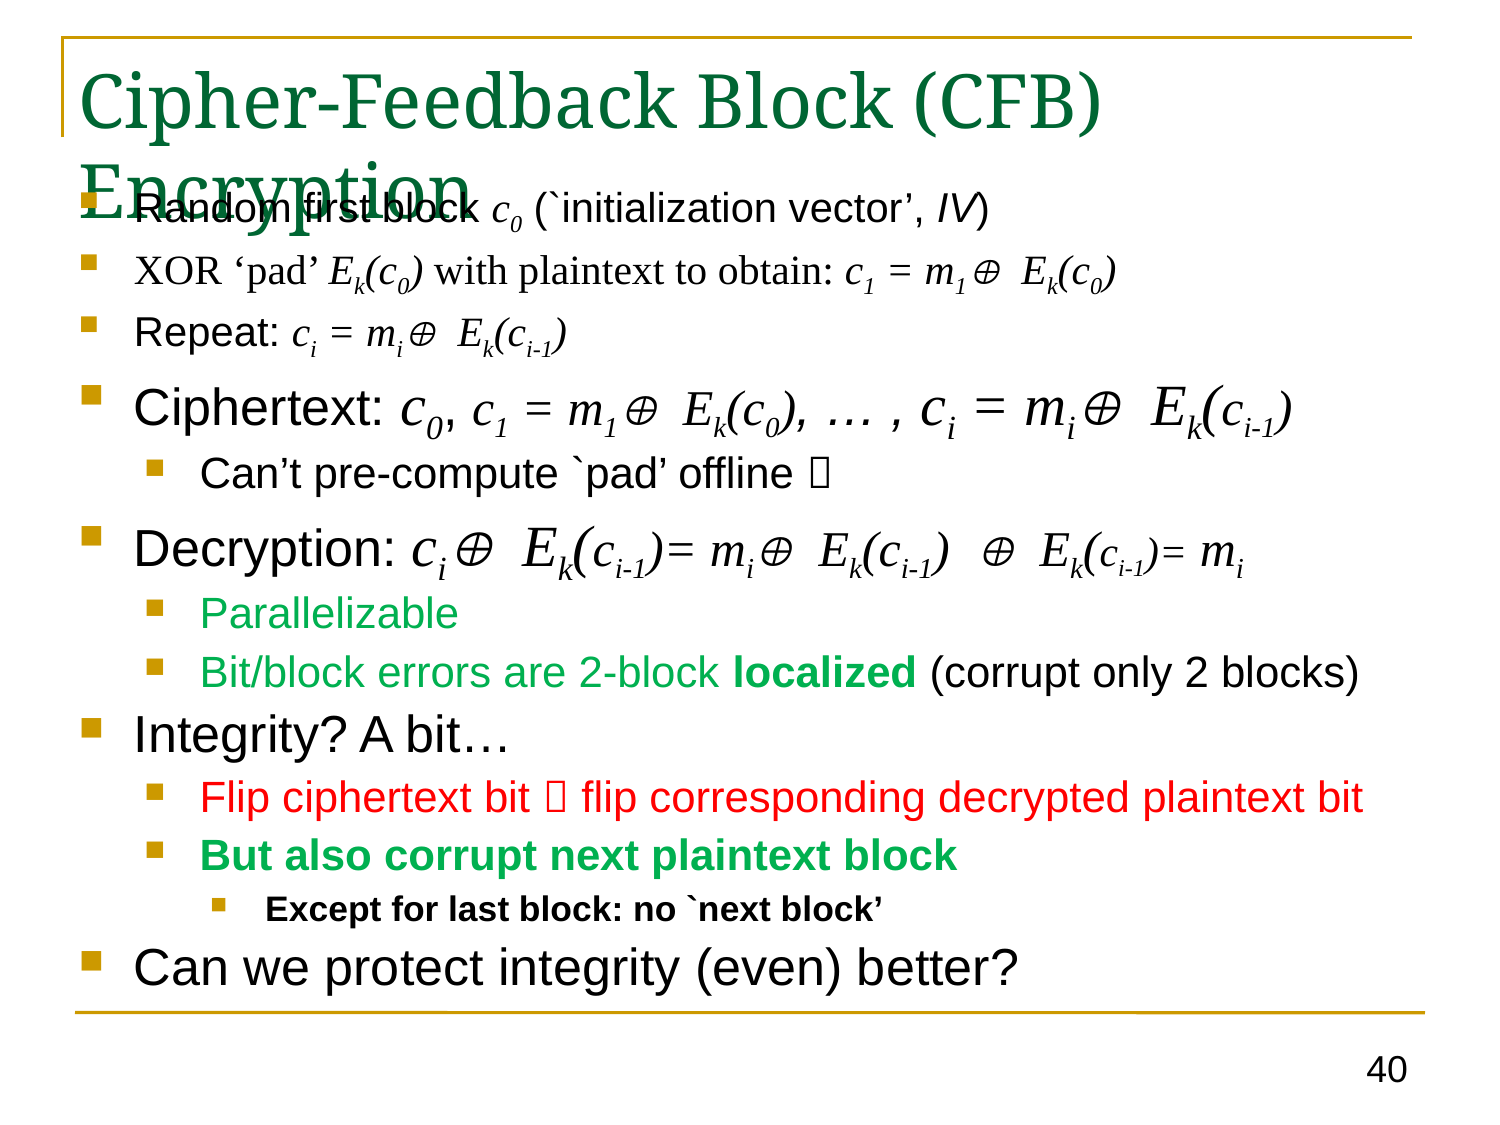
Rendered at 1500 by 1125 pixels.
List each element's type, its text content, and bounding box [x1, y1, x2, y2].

title Cipher-Feedback Block (CFB) Encryption [63, 45, 1459, 174]
list Random first block c0 (`initialization vector’, IV) XOR ‘pad’ Ek(c0) with plaintext to obtain: c1 = m1 Ek(c0) Repeat: ci = mi Ek(ci-1) Ciphertext: c0, c1 = m1 Ek(c0), … , ci = mi Ek(ci-1) Can’t pre-compute `pad’ offline  Decryption: ci Ek(ci-1)= mi Ek(ci-1)  Ek(ci-1)= mi Parallelizable Bit/block errors are 2-block localized (corrupt only 2 blocks) Integrity? A bit… Flip ciphertext bit  flip corresponding decrypted plaintext bit But also corrupt next plaintext block Except for last block: no `next block’ Can we protect integrity (even) better? [64, 173, 1447, 294]
text_box 40 [1351, 1023, 1424, 1098]
